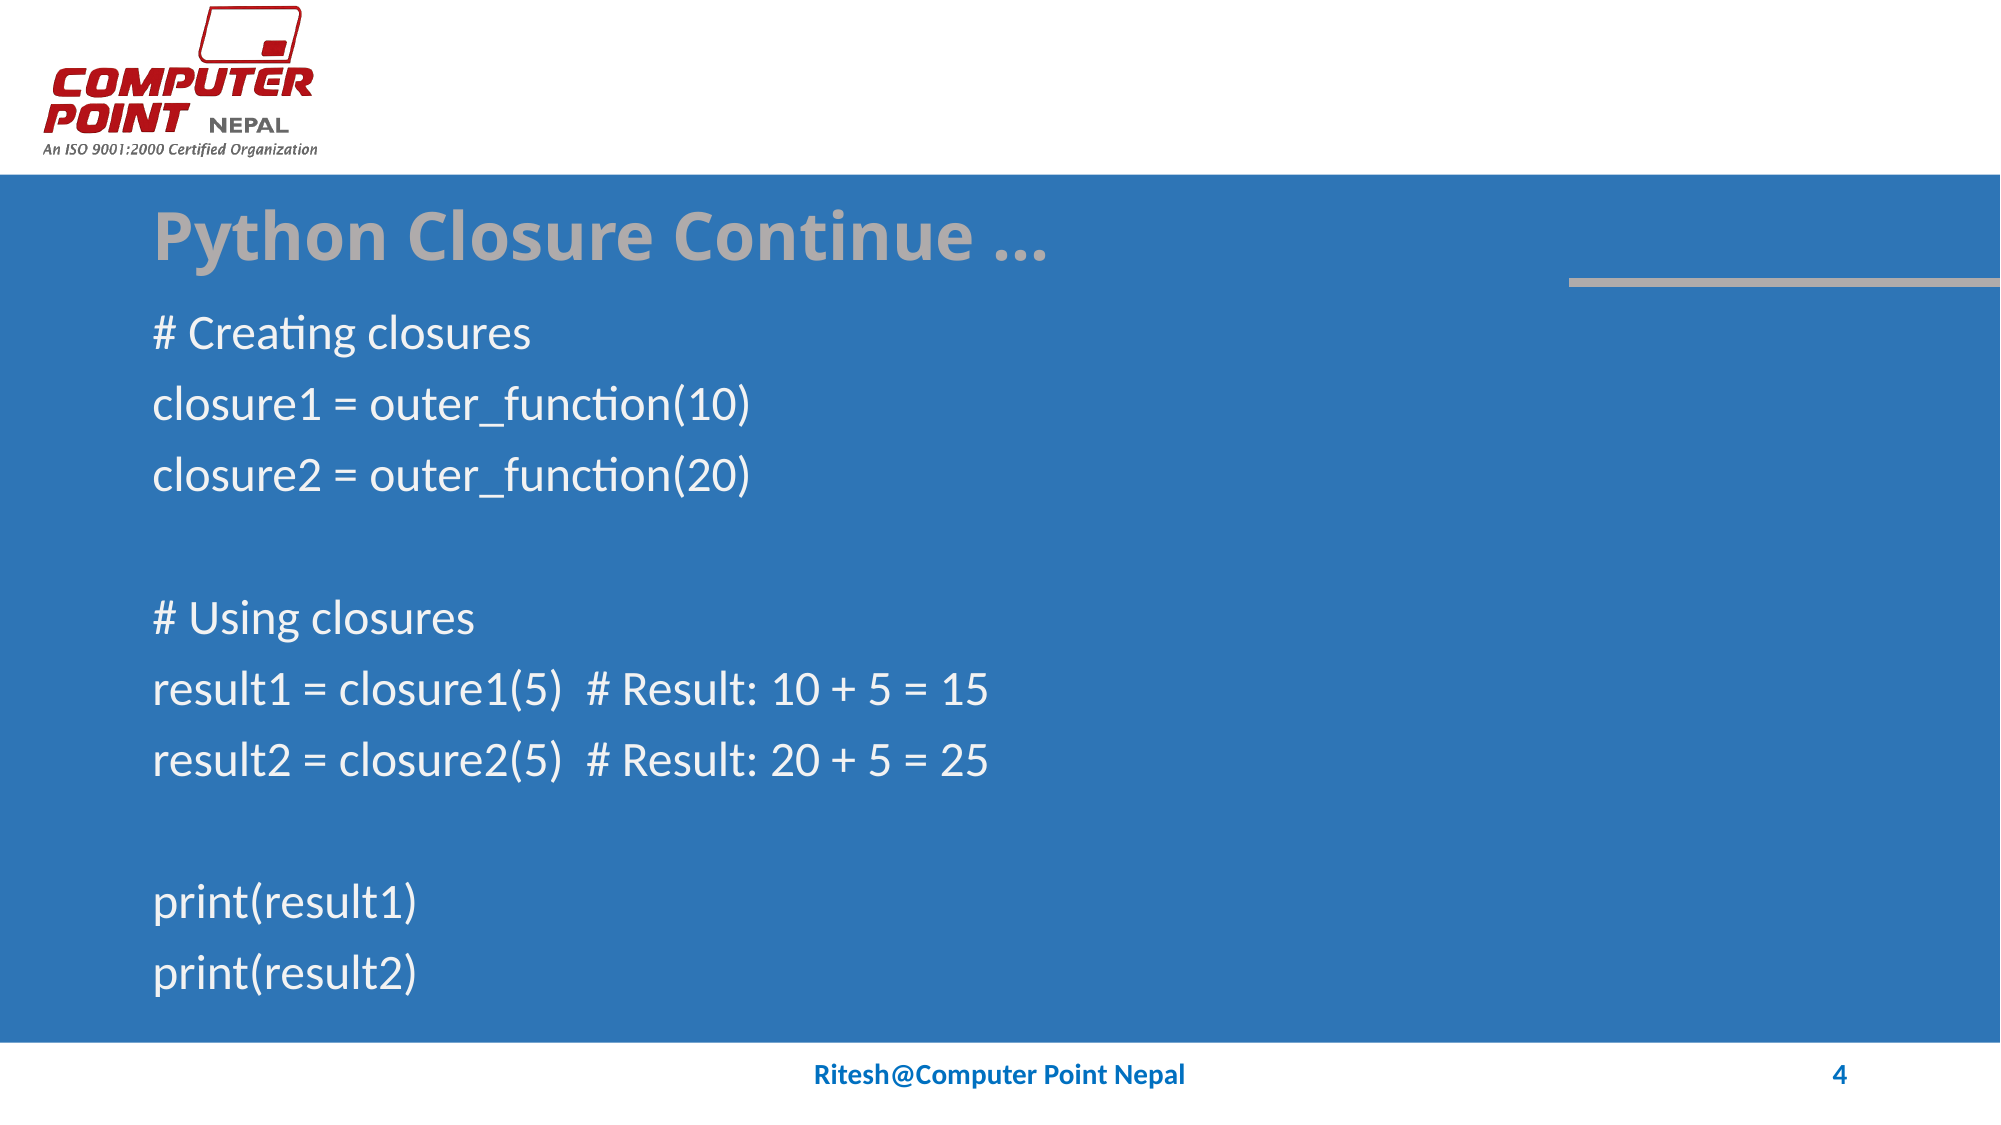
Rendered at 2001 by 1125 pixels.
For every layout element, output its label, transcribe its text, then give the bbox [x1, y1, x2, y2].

slide_number 4 [1412, 1042, 1863, 1103]
list # Creating closures closure1 = outer_function(10) closure2 = outer_function(20) # Using closures result1 = closure1(5) # Result: 10 + 5 = 15 result2 = closure2(5) # Result: 20 + 5 = 25 print(result1) print(result2) [137, 299, 1863, 1014]
footer Ritesh@Computer Point Nepal [662, 1042, 1338, 1103]
picture [33, 0, 332, 166]
title Python Closure Continue … [137, 195, 1863, 283]
